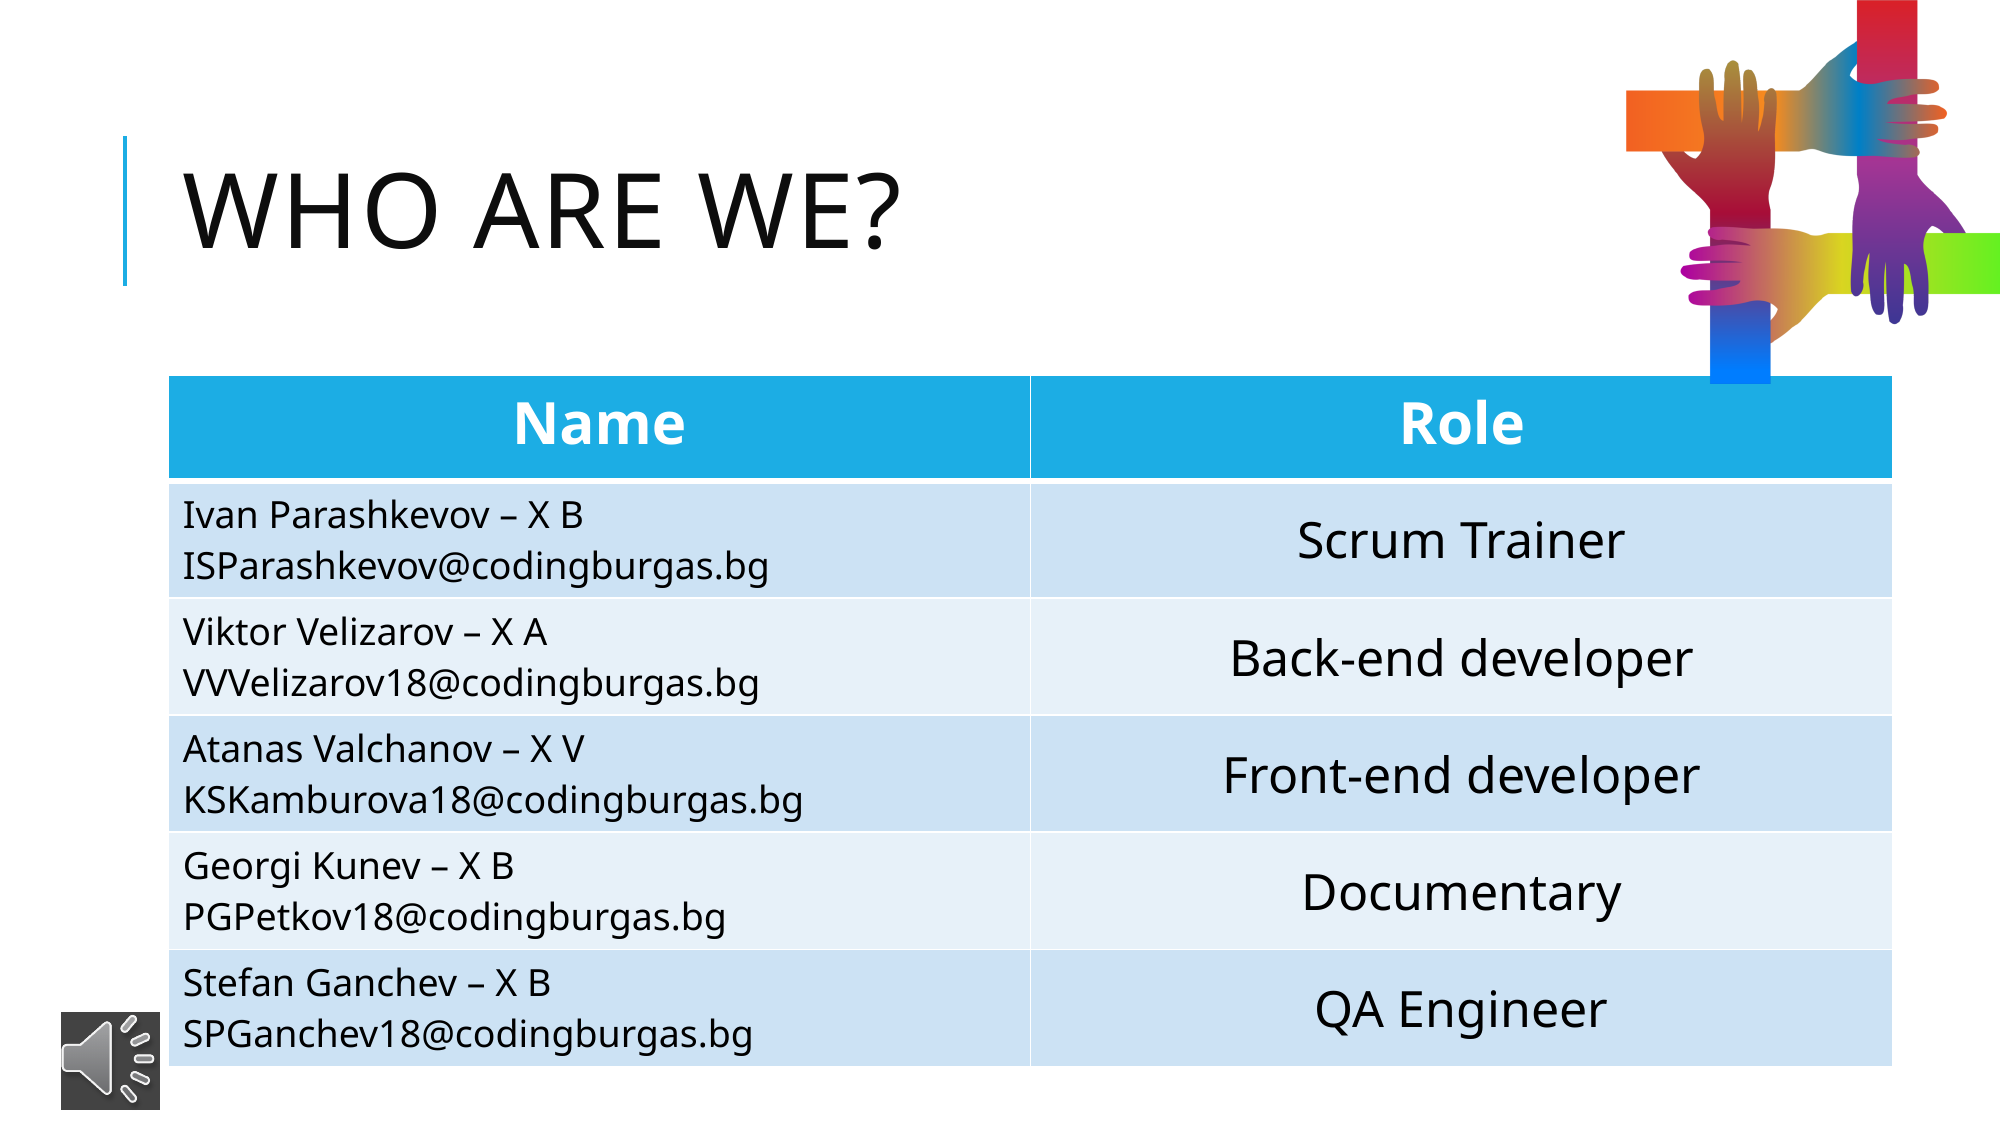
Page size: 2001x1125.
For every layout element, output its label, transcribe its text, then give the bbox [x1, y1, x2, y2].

table_cell Ivan Parashkevov – X B ISParashkevov@codingburgas.bg [169, 484, 1030, 597]
table_cell Atanas Valchanov – X V KSKamburova18@codingburgas.bg [169, 716, 1030, 831]
table_cell Georgi Kunev – X B PGPetkov18@codingburgas.bg [169, 833, 1030, 949]
picture [60, 1010, 161, 1112]
picture [1625, 0, 2000, 384]
table_cell Front-end developer [1031, 716, 1892, 831]
table_header Role [1031, 376, 1892, 478]
table_cell Stefan Ganchev – X B SPGanchev18@codingburgas.bg [169, 950, 1030, 1066]
table_header Name [169, 376, 1030, 478]
table_cell Viktor Velizarov – X A VVVelizarov18@codingburgas.bg [169, 599, 1030, 714]
table_cell Scrum Trainer [1031, 484, 1892, 597]
table_cell Back-end developer [1031, 599, 1892, 714]
title Who are we? [168, 96, 1618, 342]
table_cell QA Engineer [1031, 950, 1892, 1066]
table_cell Documentary [1031, 833, 1892, 949]
